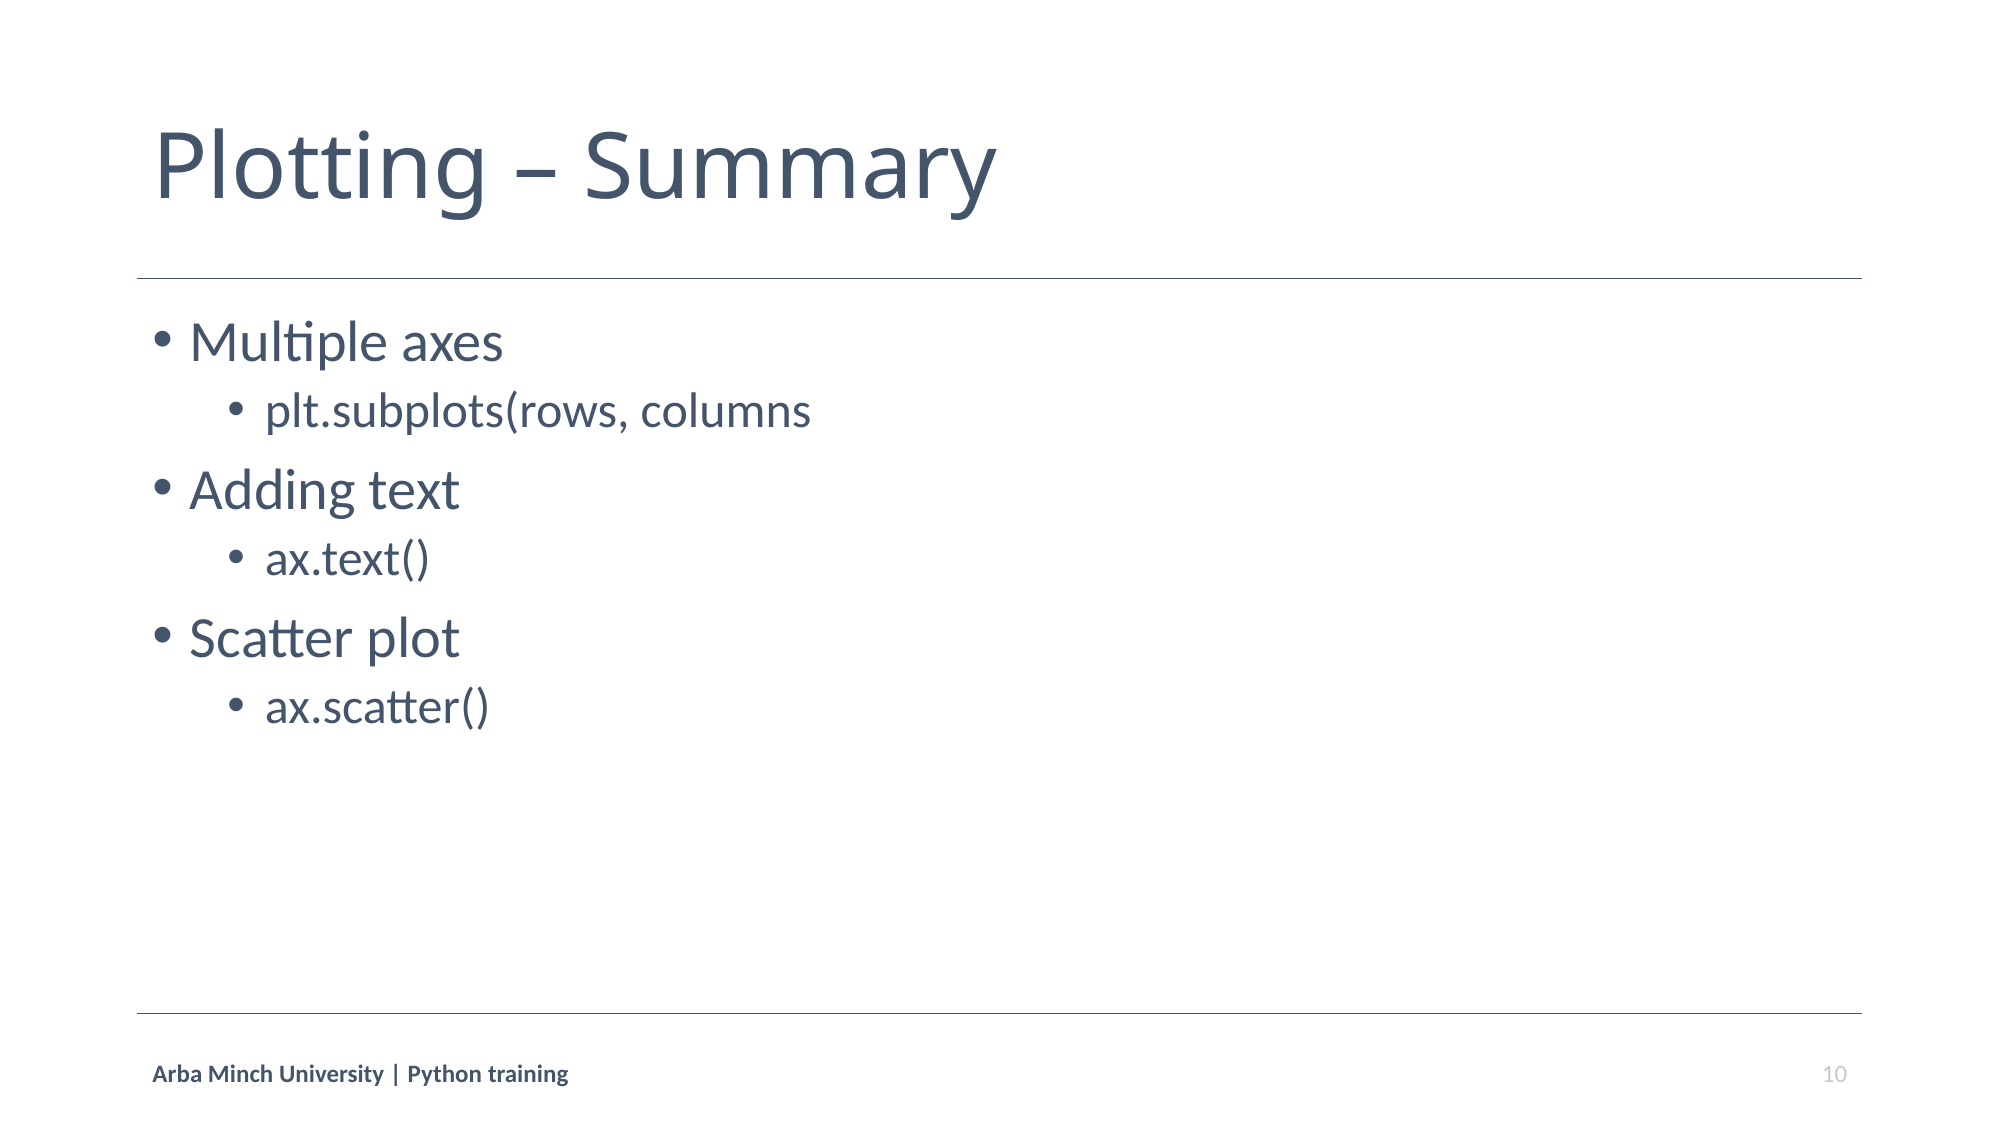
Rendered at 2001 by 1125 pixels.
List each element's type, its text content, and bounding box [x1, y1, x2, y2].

slide_number 10 [1412, 1042, 1863, 1103]
text_box Arba Minch University | Python training [137, 1042, 1226, 1103]
list Multiple axes plt.subplots(rows, columns Adding text ax.text() Scatter plot ax.scatter() [137, 303, 1863, 1017]
title Plotting – Summary [137, 59, 1863, 278]
